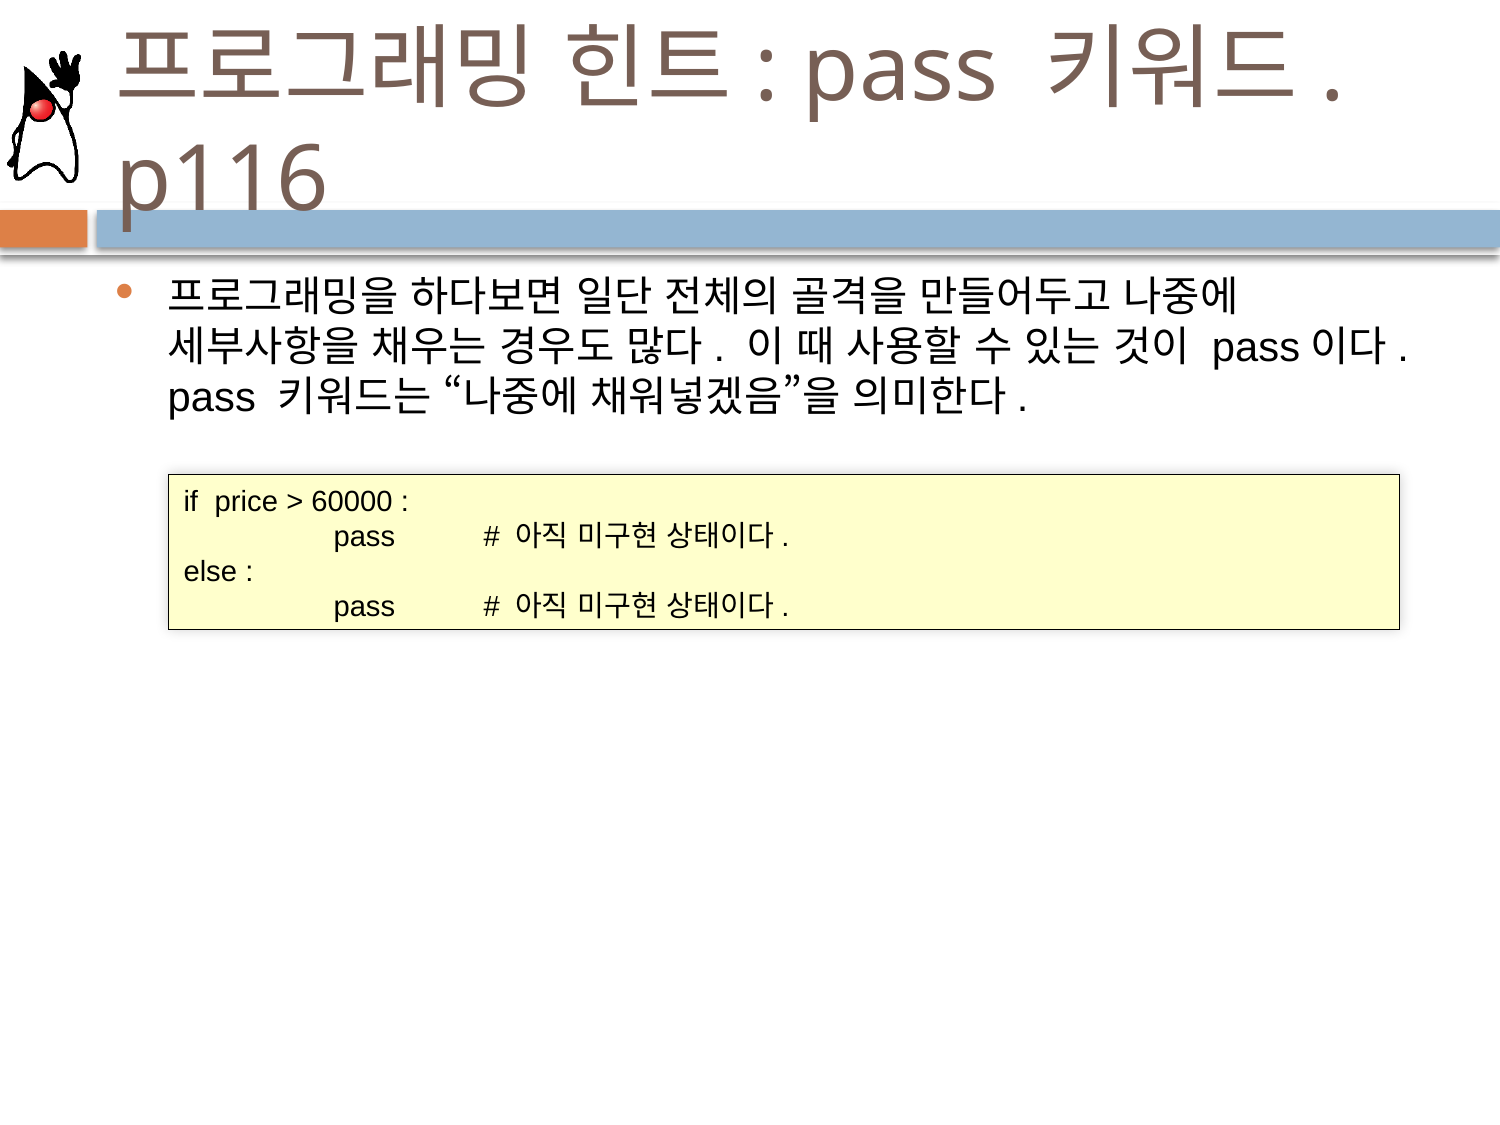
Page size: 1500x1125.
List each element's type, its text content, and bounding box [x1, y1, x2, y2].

title 프로그래밍 힌트: pass 키워드. p116 [100, 37, 1438, 200]
picture [7, 51, 81, 183]
text_box 프로그래밍을 하다보면 일단 전체의 골격을 만들어두고 나중에 세부사항을 채우는 경우도 많다. 이 때 사용할 수 있는 것이 pass이다. pass 키워드는 “나중에 채워넣겠음”을 의미한다. [100, 262, 1455, 1061]
